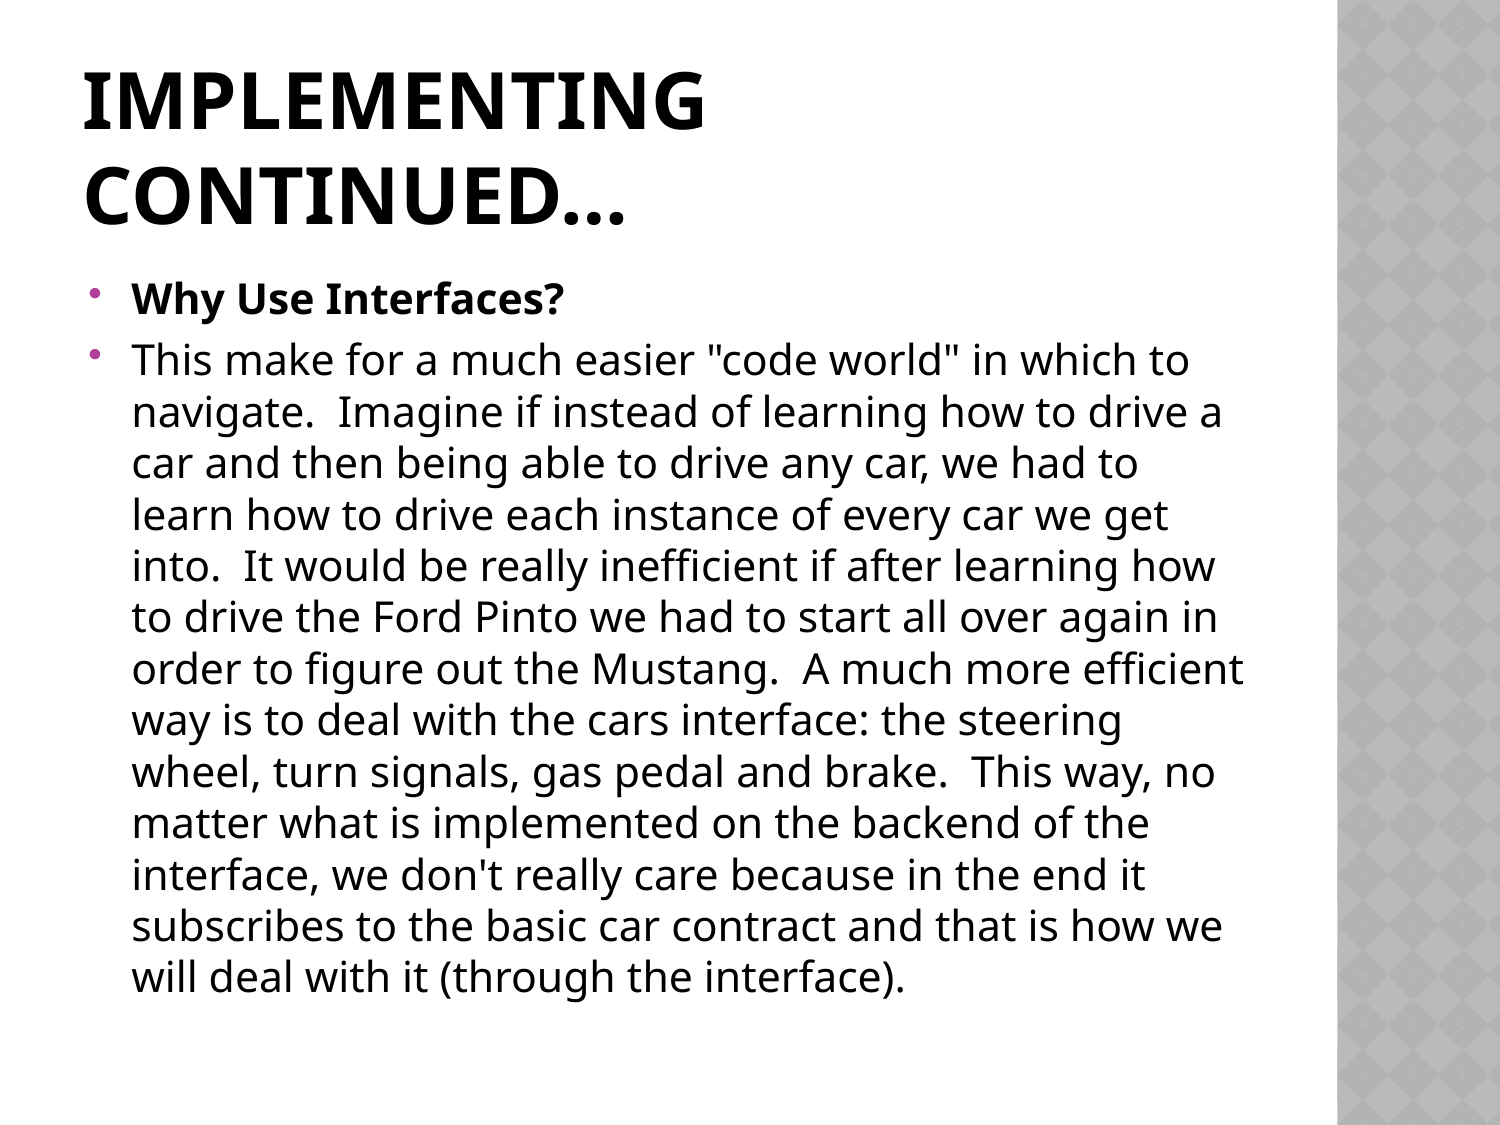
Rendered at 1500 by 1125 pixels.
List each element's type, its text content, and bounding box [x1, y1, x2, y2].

title Implementing continued… [75, 52, 1263, 240]
list Why Use Interfaces? This make for a much easier "code world" in which to navigate. Imagine if instead of learning how to drive a car and then being able to drive any car, we had to learn how to drive each instance of every car we get into. It would be really inefficient if after learning how to drive the Ford Pinto we had to start all over again in order to figure out the Mustang. A much more efficient way is to deal with the cars interface: the steering wheel, turn signals, gas pedal and brake. This way, no matter what is implemented on the backend of the interface, we don't really care because in the end it subscribes to the basic car contract and that is how we will deal with it (through the interface). [75, 264, 1263, 1059]
